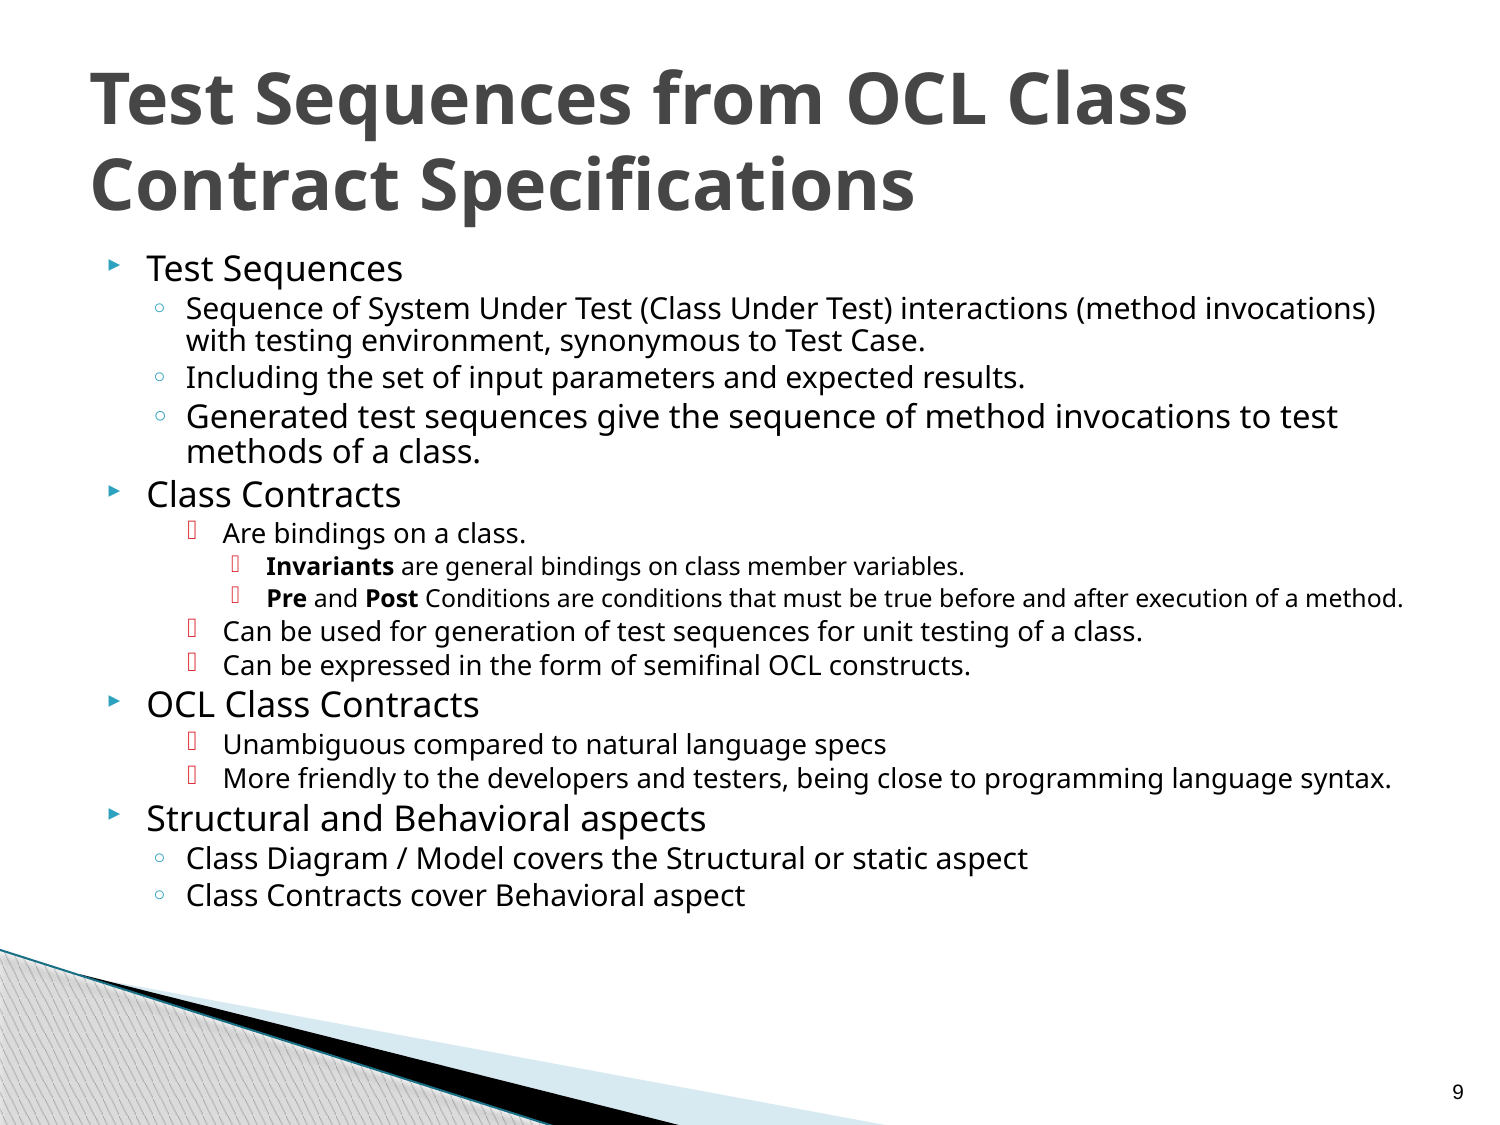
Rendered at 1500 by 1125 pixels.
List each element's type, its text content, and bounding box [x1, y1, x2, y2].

title Test Sequences from OCL Class Contract Specifications [75, 45, 1425, 233]
slide_number 9 [1418, 1051, 1479, 1112]
list Test Sequences Sequence of System Under Test (Class Under Test) interactions (method invocations) with testing environment, synonymous to Test Case. Including the set of input parameters and expected results. Generated test sequences give the sequence of method invocations to test methods of a class. Class Contracts Are bindings on a class. Invariants are general bindings on class member variables. Pre and Post Conditions are conditions that must be true before and after execution of a method. Can be used for generation of test sequences for unit testing of a class. Can be expressed in the form of semifinal OCL constructs. OCL Class Contracts Unambiguous compared to natural language specs More friendly to the developers and testers, being close to programming language syntax. Structural and Behavioral aspects Class Diagram / Model covers the Structural or static aspect Class Contracts cover Behavioral aspect [75, 243, 1425, 986]
